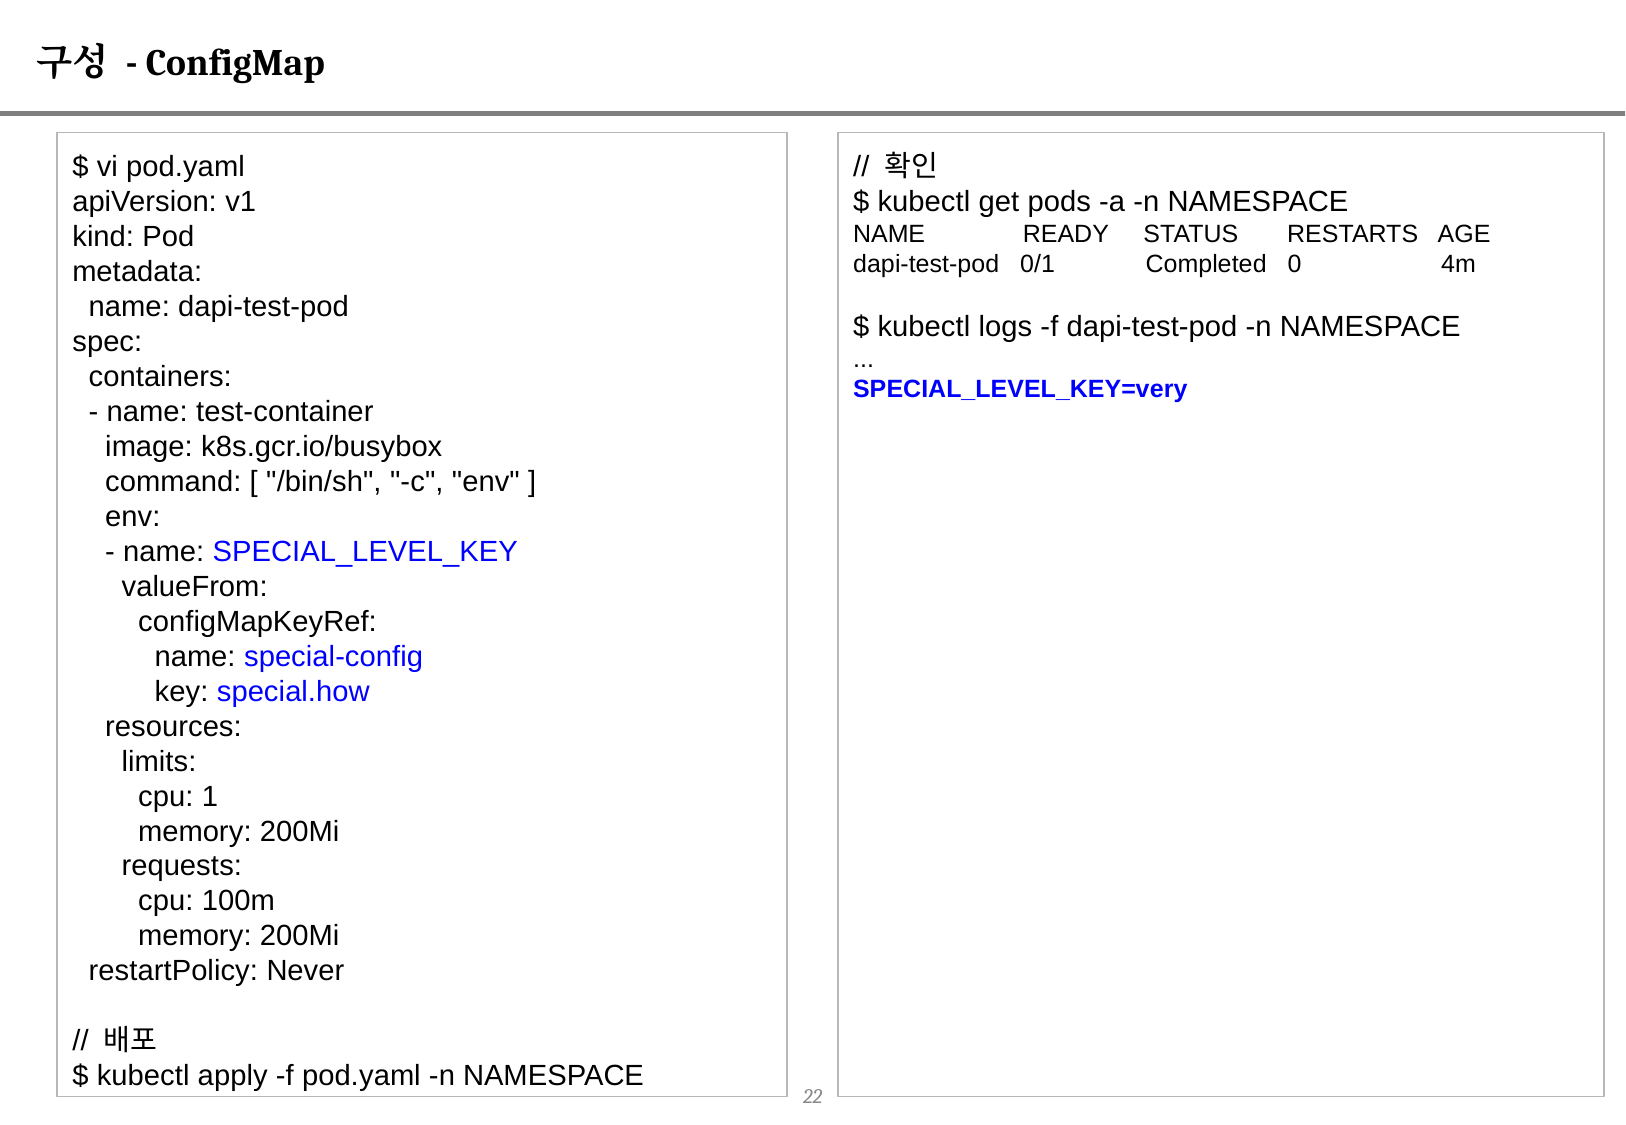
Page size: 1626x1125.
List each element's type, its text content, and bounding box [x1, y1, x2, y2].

text_box // 확인 $ kubectl get pods -a -n NAMESPACE NAME READY STATUS RESTARTS AGE dapi-test-pod 0/1 Completed 0 4m $ kubectl logs -f dapi-test-pod -n NAMESPACE ... SPECIAL_LEVEL_KEY=very [838, 132, 1604, 1097]
text_box $ vi pod.yaml apiVersion: v1 kind: Pod metadata: name: dapi-test-pod spec: containers: - name: test-container image: k8s.gcr.io/busybox command: [ "/bin/sh", "-c", "env" ] env: - name: SPECIAL_LEVEL_KEY valueFrom: configMapKeyRef: name: special-config key: special.how resources: limits: cpu: 1 memory: 200Mi requests: cpu: 100m memory: 200Mi restartPolicy: Never // 배포 $ kubectl apply -f pod.yaml -n NAMESPACE [57, 132, 788, 1097]
title 구성 - ConfigMap [21, 30, 1604, 90]
